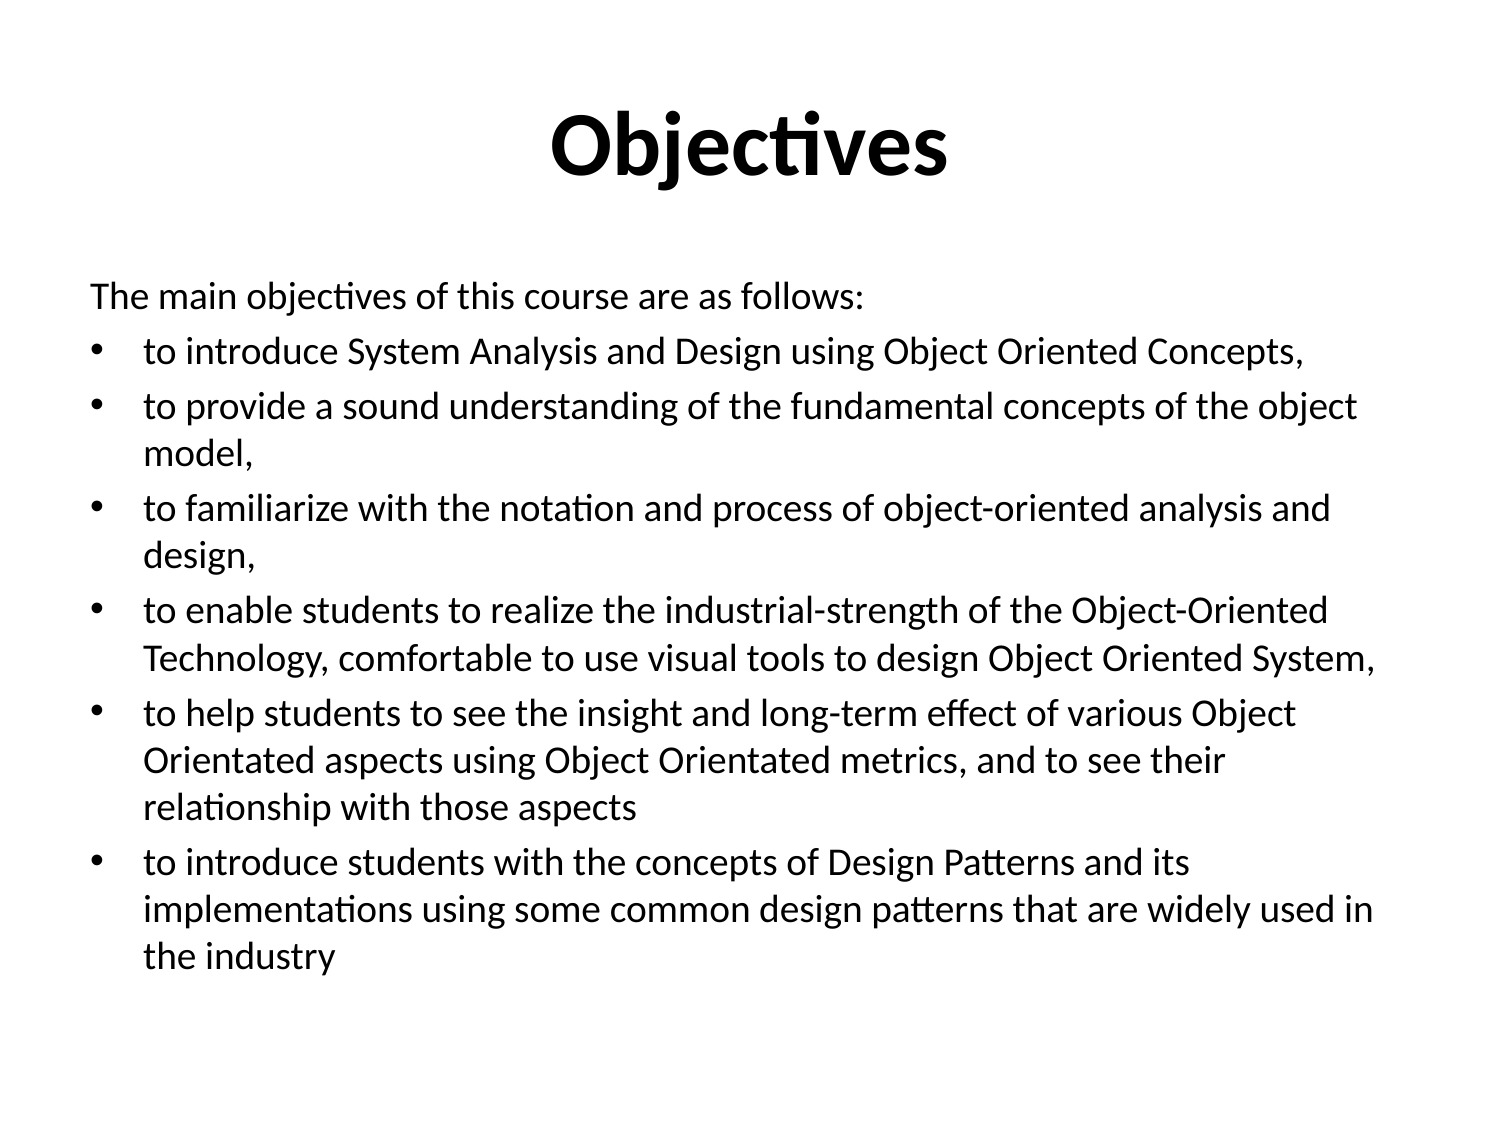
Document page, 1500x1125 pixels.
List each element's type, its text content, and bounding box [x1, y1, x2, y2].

title Objectives [75, 45, 1425, 233]
list The main objectives of this course are as follows: to introduce System Analysis and Design using Object Oriented Concepts, to provide a sound understanding of the fundamental concepts of the object model, to familiarize with the notation and process of object-oriented analysis and design, to enable students to realize the industrial-strength of the Object-Oriented Technology, comfortable to use visual tools to design Object Oriented System, to help students to see the insight and long-term effect of various Object Orientated aspects using Object Orientated metrics, and to see their relationship with those aspects to introduce students with the concepts of Design Patterns and its implementations using some common design patterns that are widely used in the industry [75, 262, 1425, 1005]
